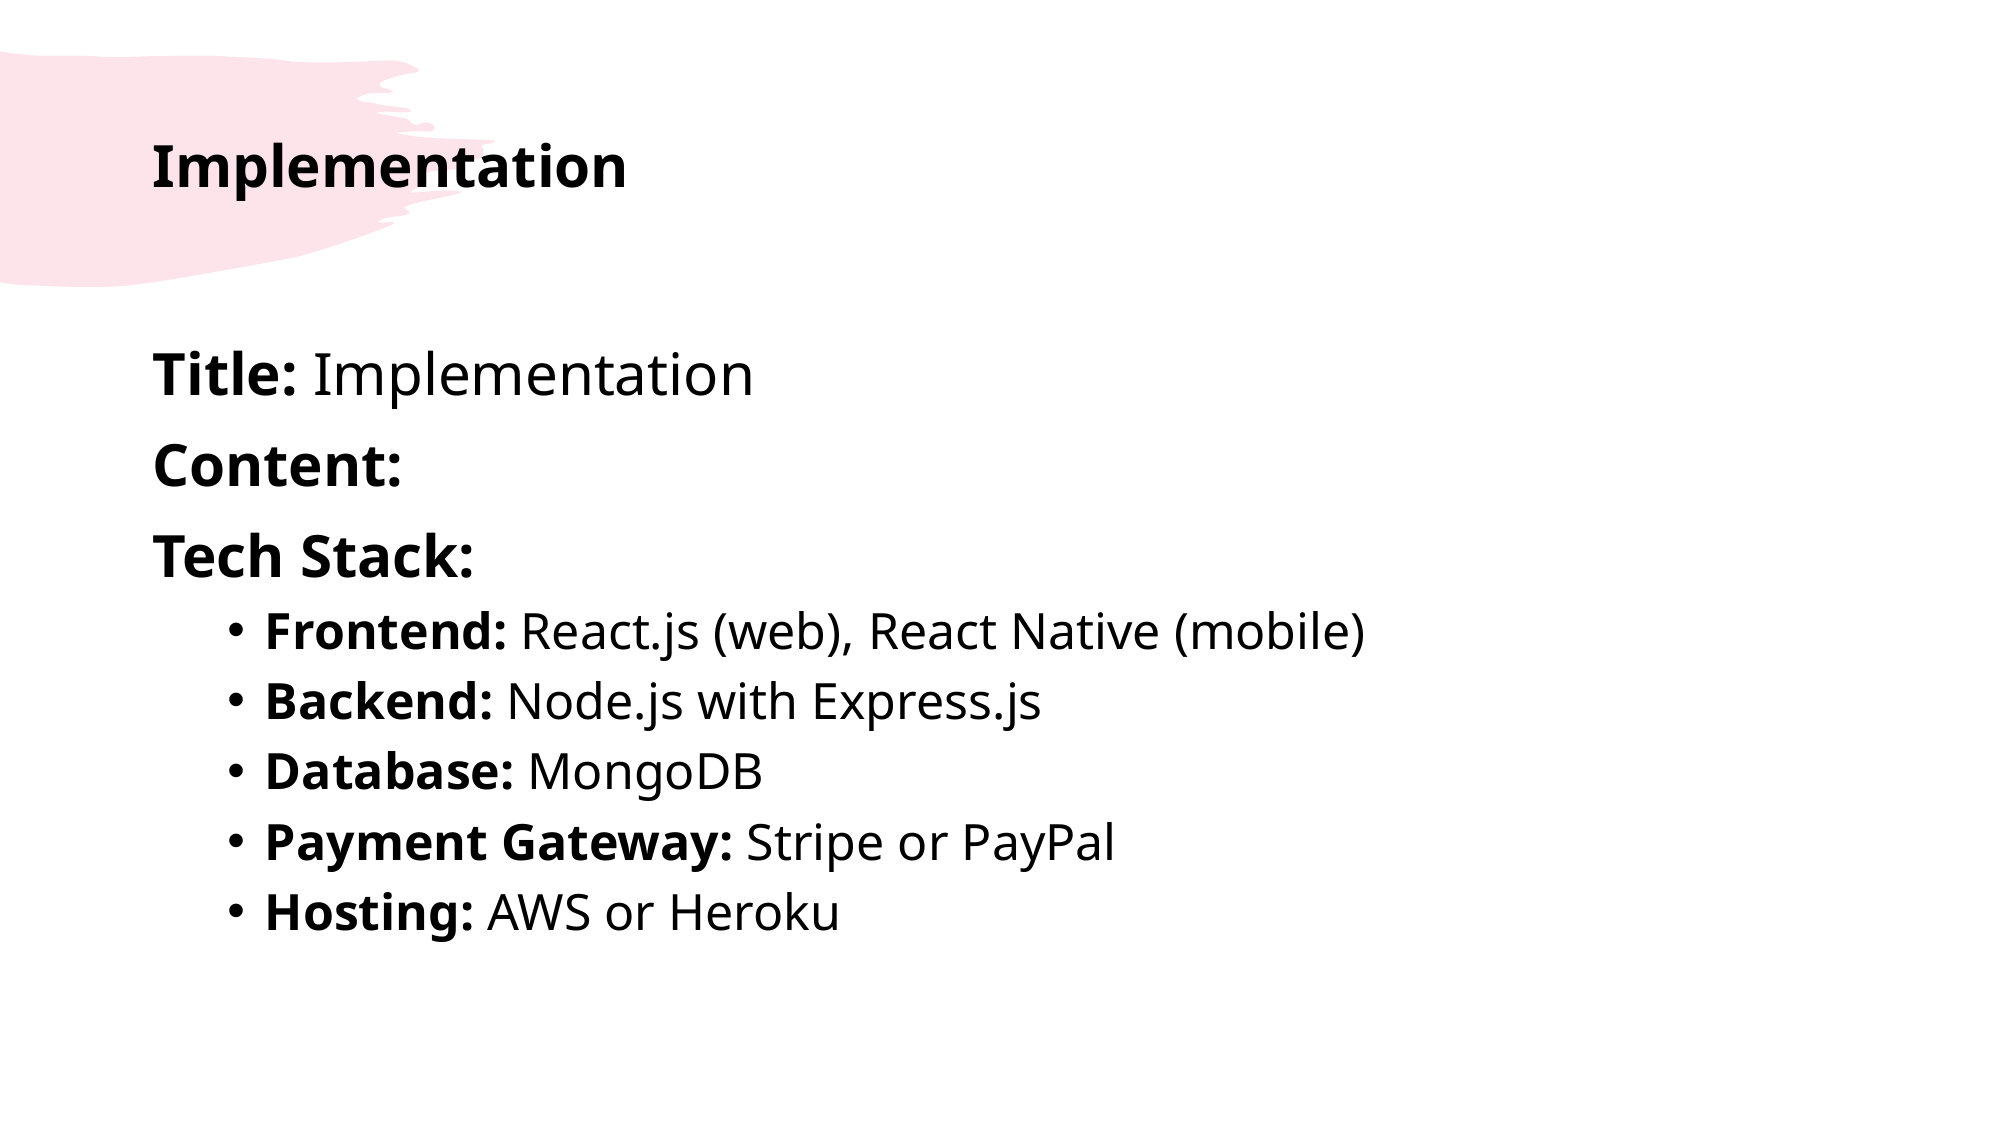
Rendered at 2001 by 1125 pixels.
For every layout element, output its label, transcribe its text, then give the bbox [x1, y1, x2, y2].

list Title: Implementation Content: Tech Stack: Frontend: React.js (web), React Native (mobile) Backend: Node.js with Express.js Database: MongoDB Payment Gateway: Stripe or PayPal Hosting: AWS or Heroku [137, 329, 1863, 1013]
title Implementation [137, 59, 1863, 278]
